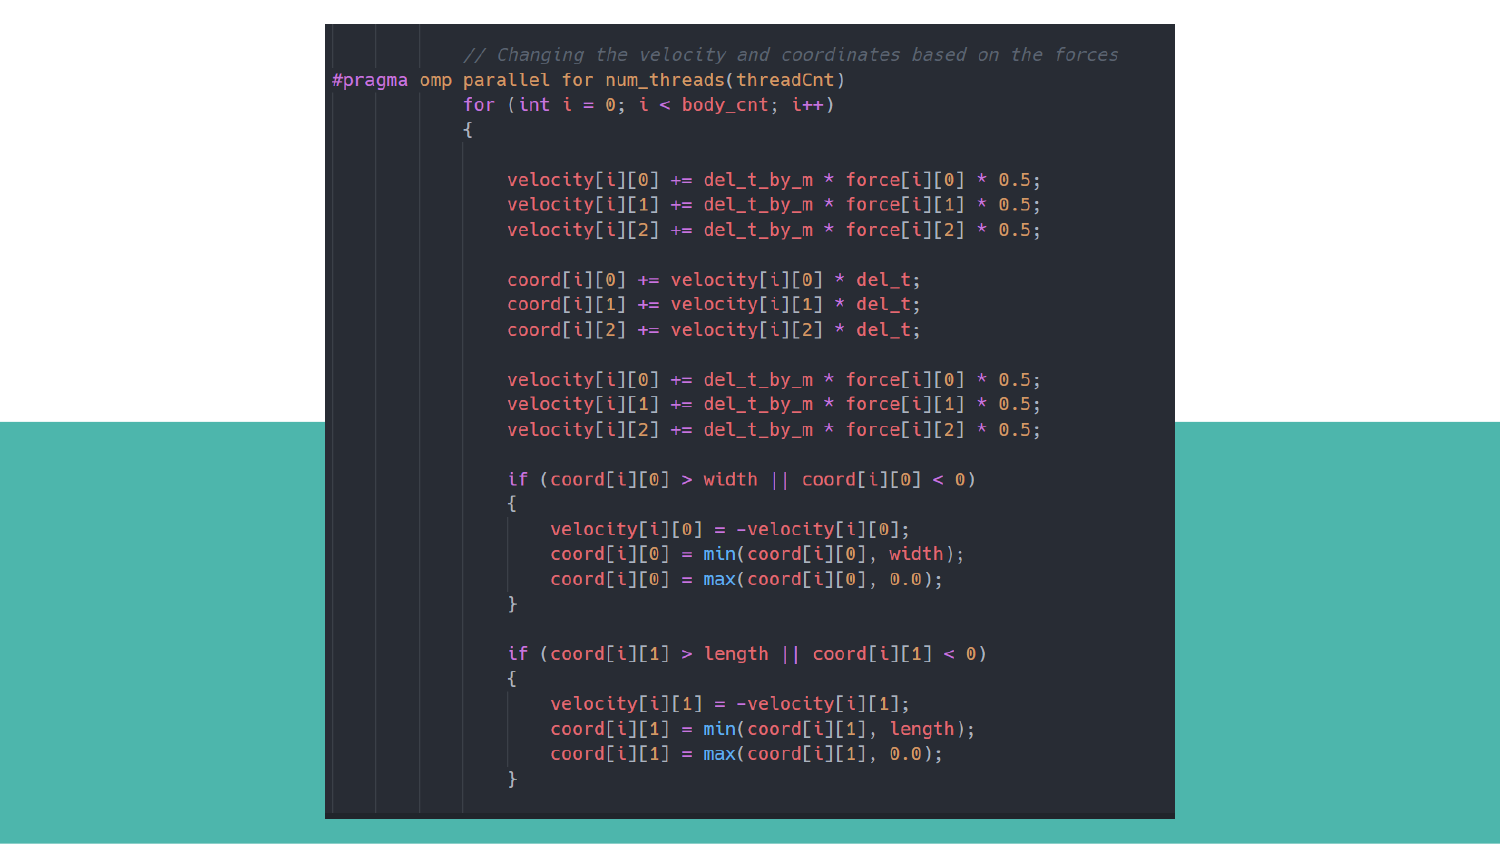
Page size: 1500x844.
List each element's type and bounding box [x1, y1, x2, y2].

picture [325, 24, 1175, 819]
